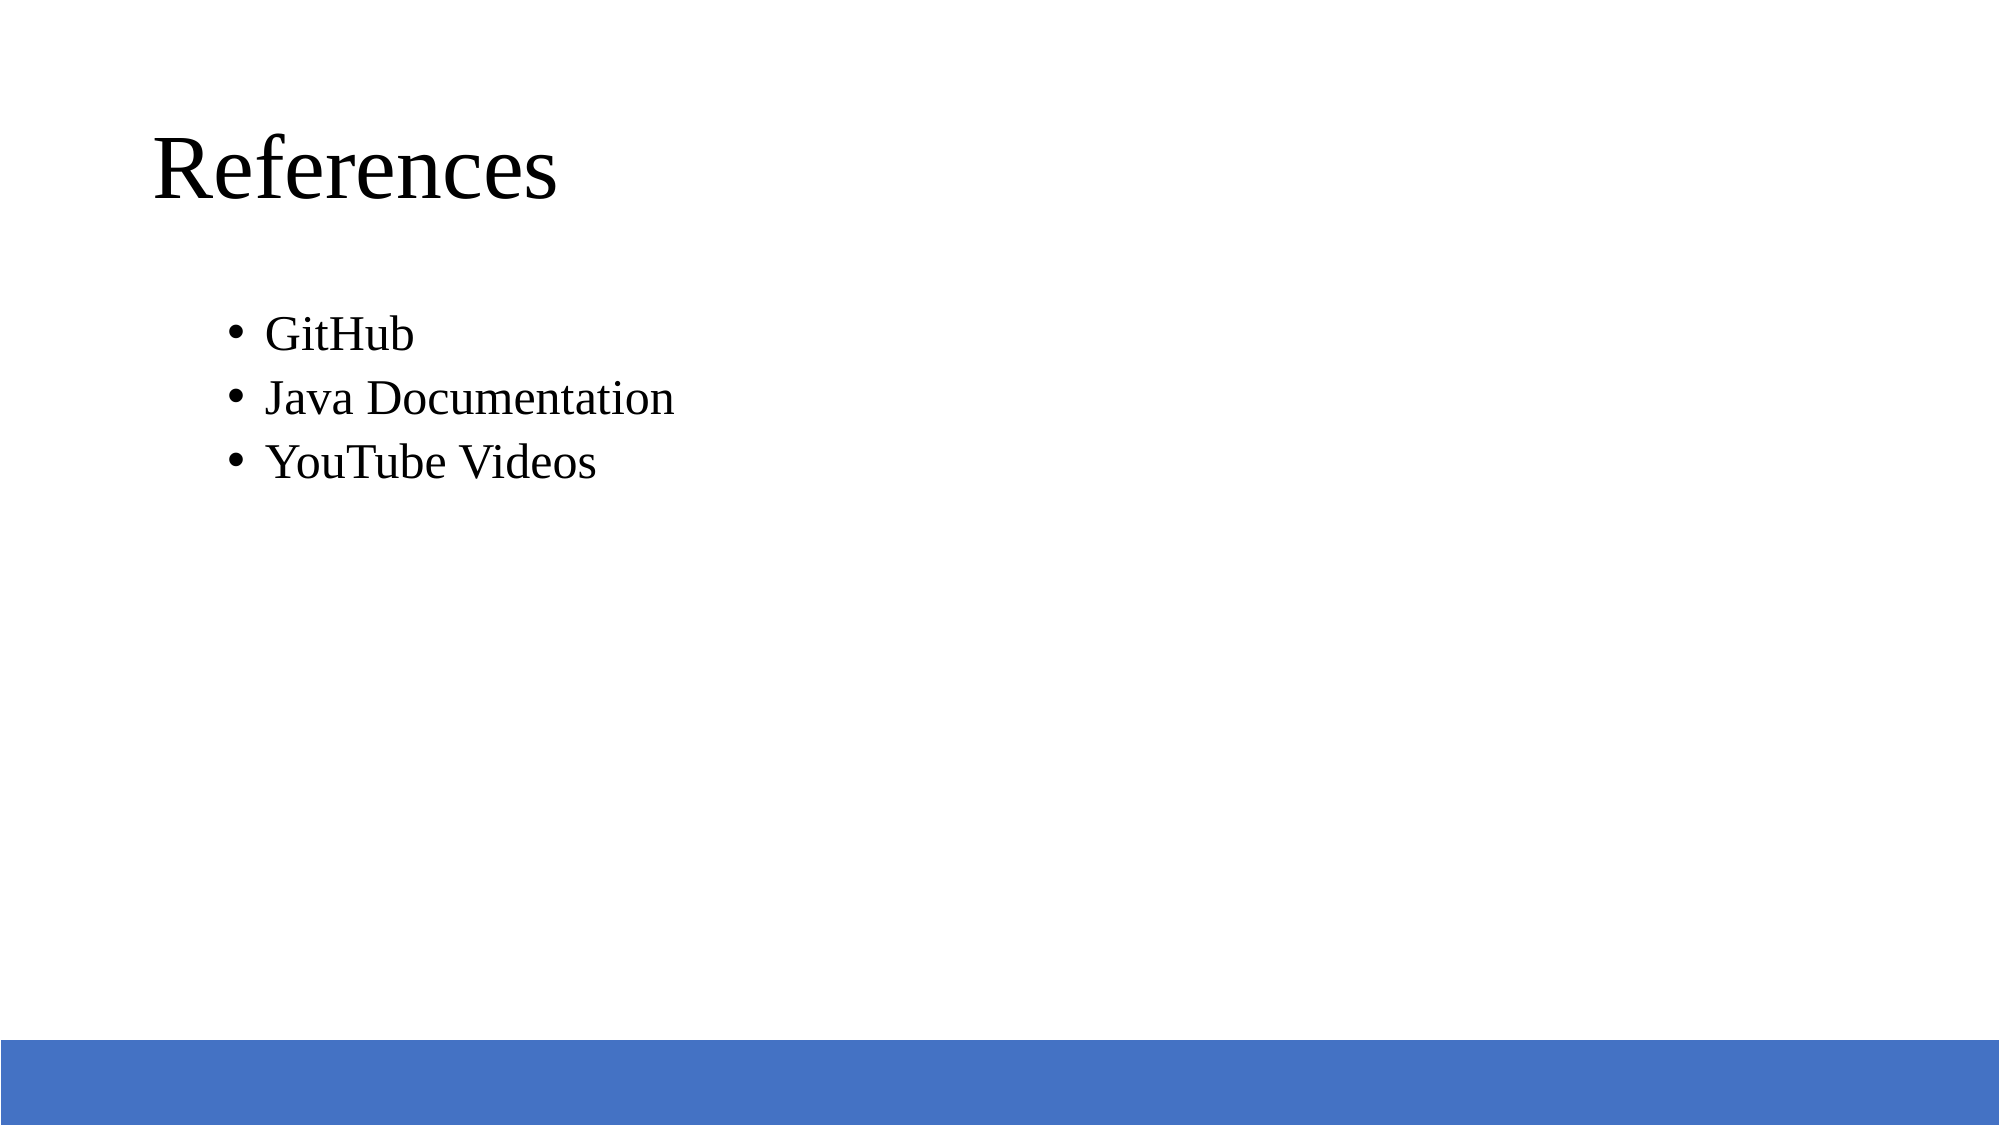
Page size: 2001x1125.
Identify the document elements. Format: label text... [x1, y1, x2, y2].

title References [137, 59, 1863, 278]
text_box [0, 1038, 2000, 1125]
list GitHub Java Documentation YouTube Videos [137, 299, 1863, 1014]
